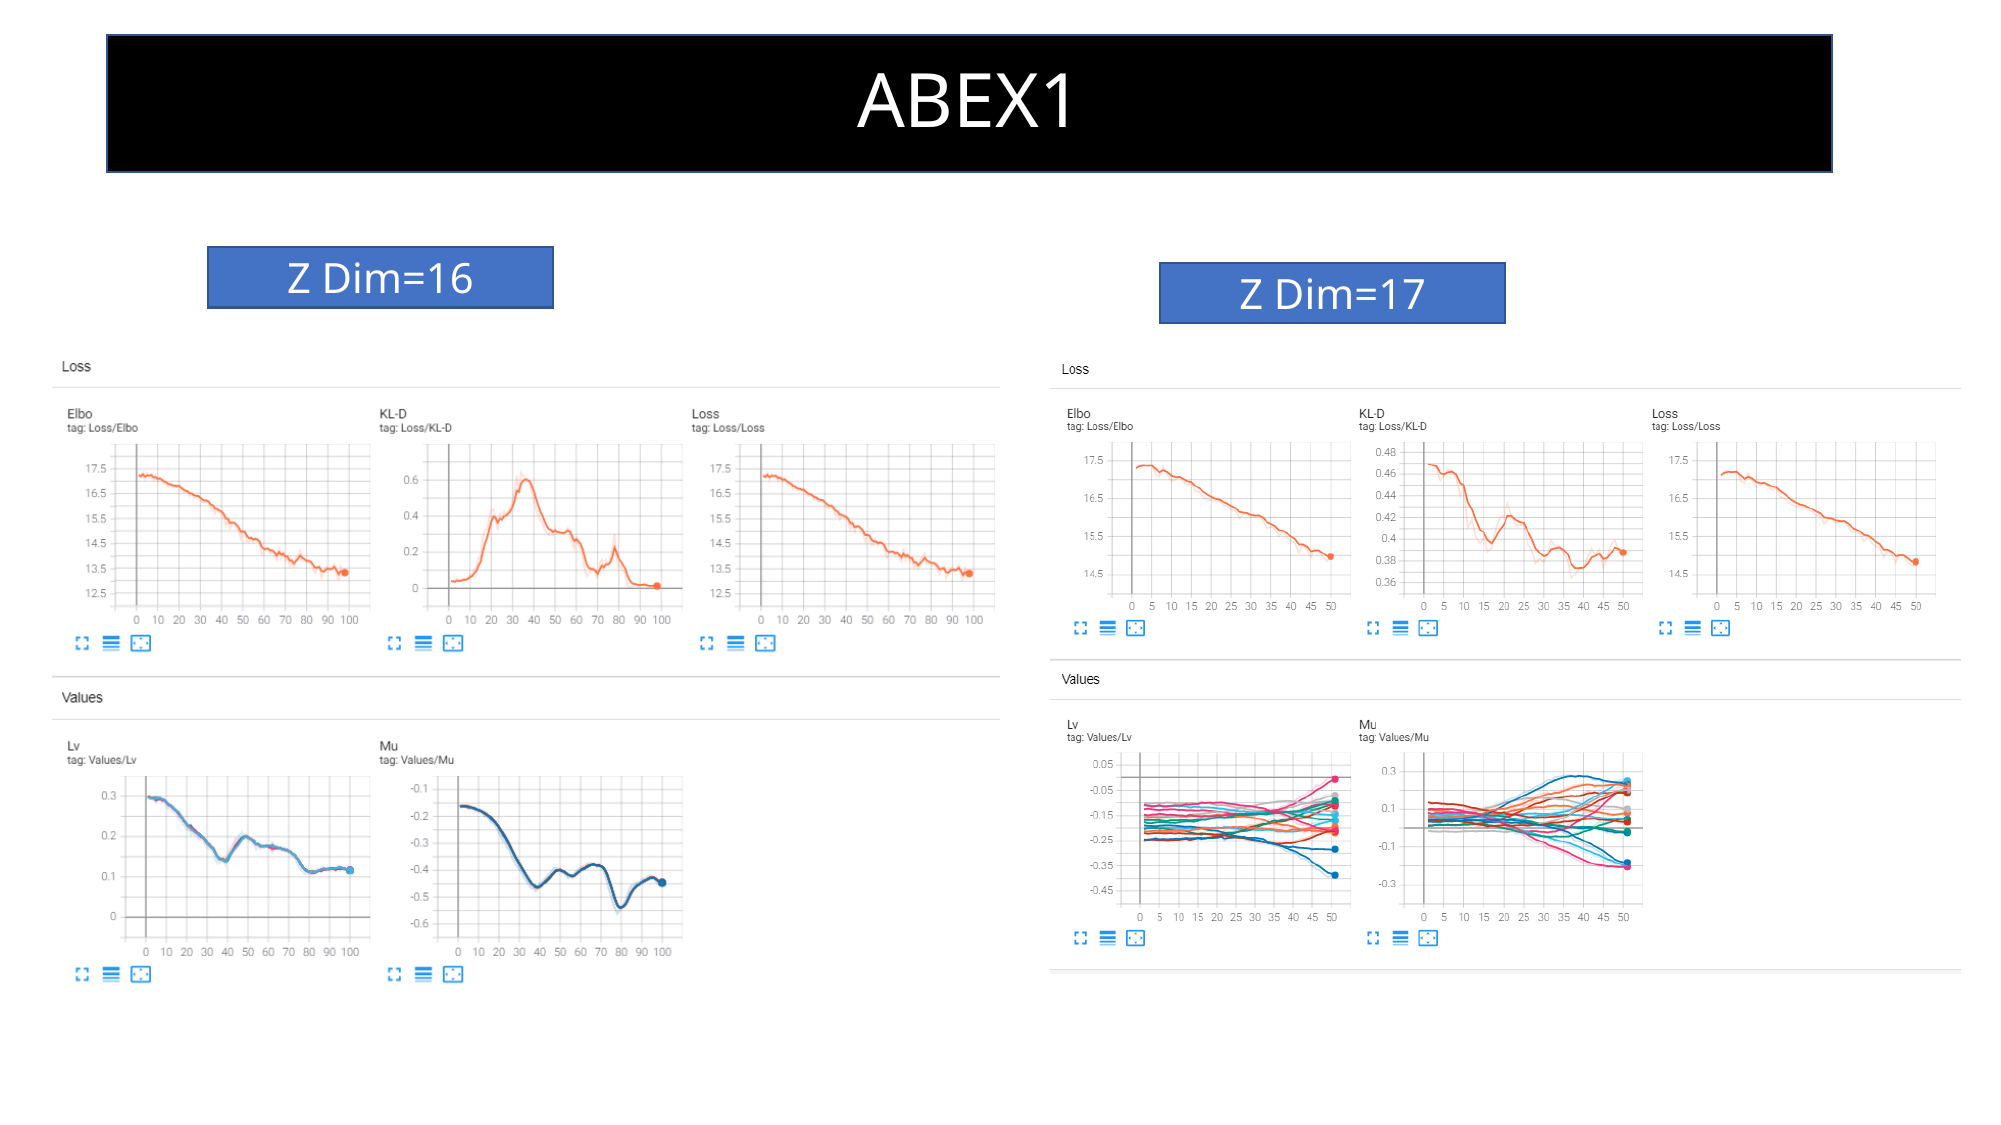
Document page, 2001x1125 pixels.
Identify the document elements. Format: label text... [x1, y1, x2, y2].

picture [52, 354, 1001, 1007]
text_box Z Dim=17 [1159, 262, 1506, 324]
text_box Z Dim=16 [207, 246, 554, 309]
title ABEX1 [106, 34, 1833, 173]
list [1050, 354, 1961, 974]
